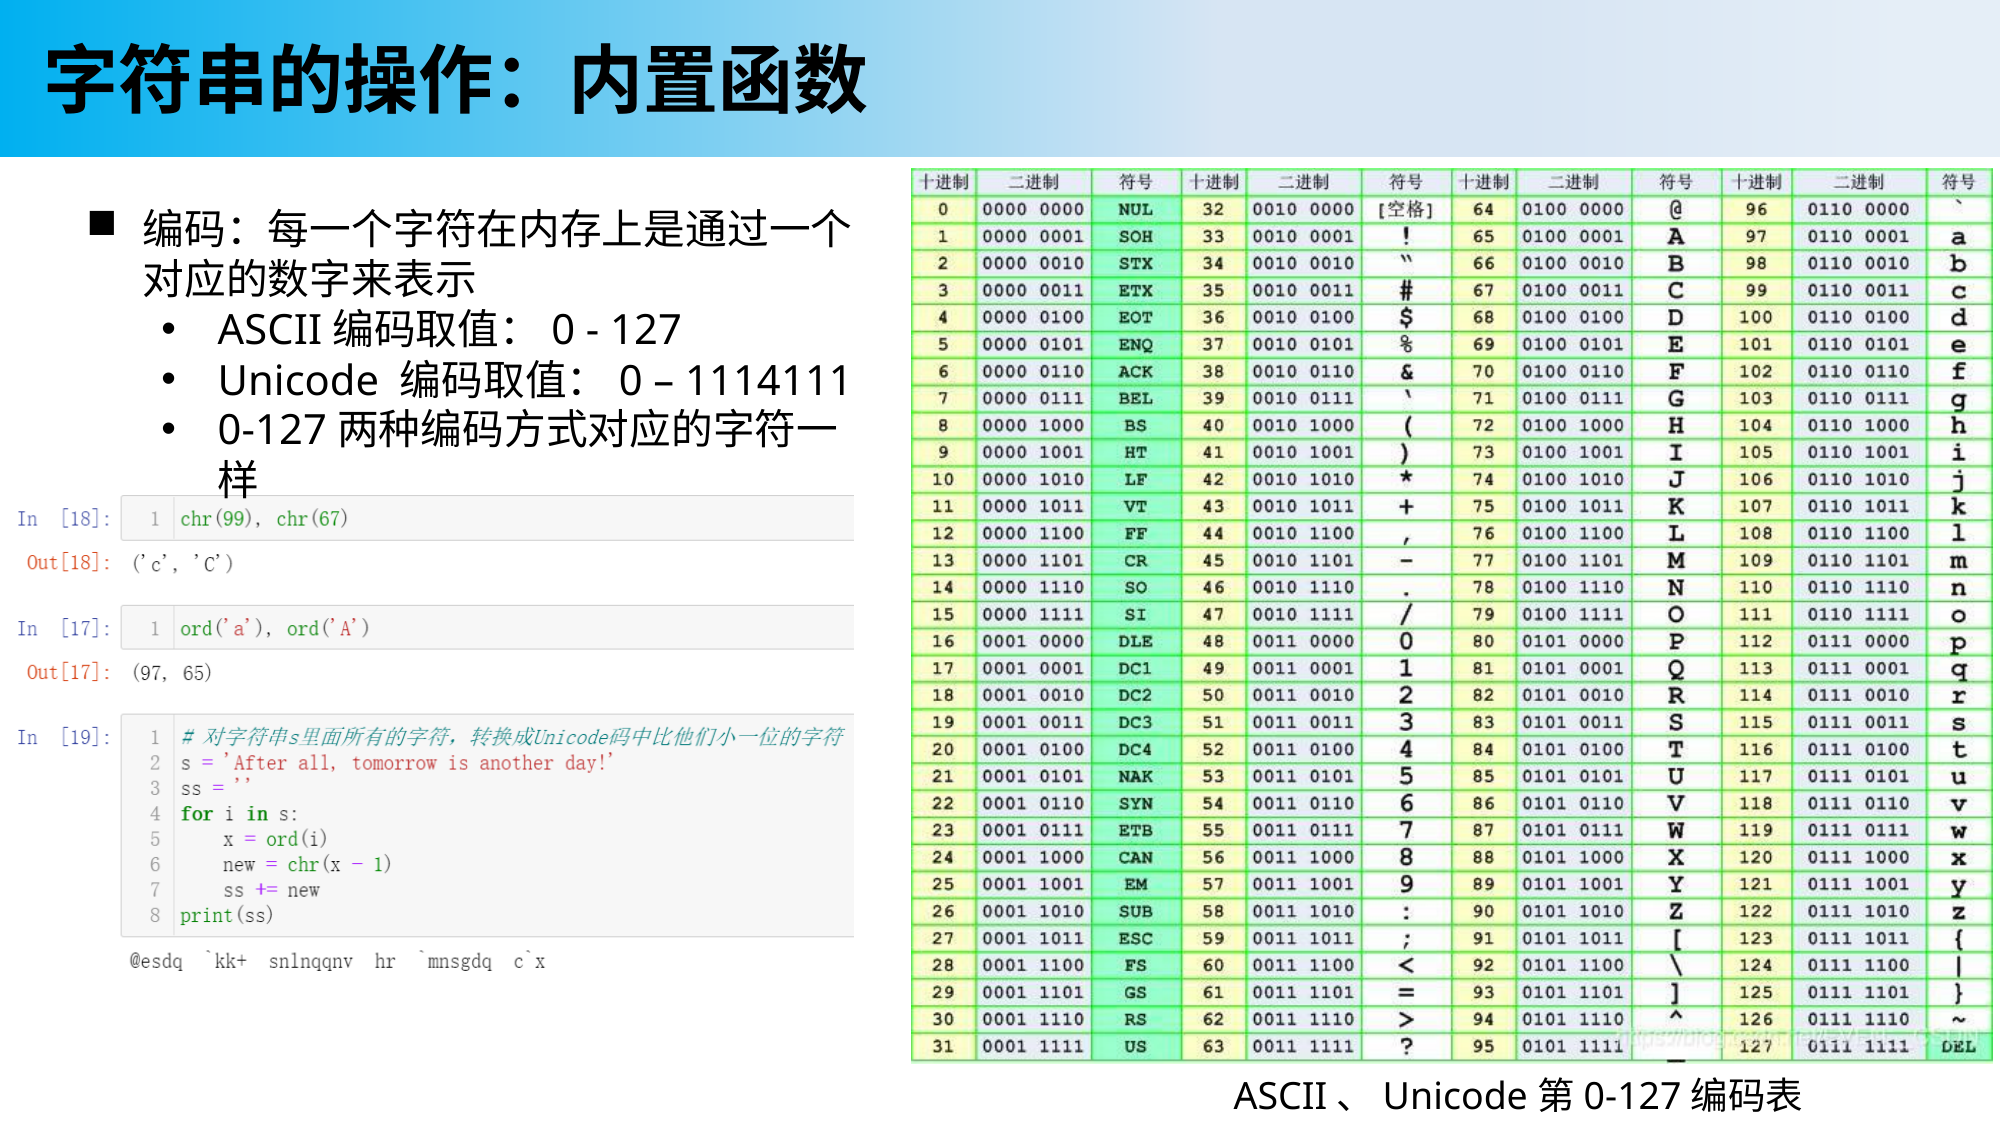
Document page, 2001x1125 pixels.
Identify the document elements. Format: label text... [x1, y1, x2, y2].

text_box ASCII、Unicode第0-127编码表 [1218, 1064, 1885, 1125]
picture [15, 492, 854, 980]
text_box 编码：每一个字符在内存上是通过一个对应的数字来表示 ASCII编码取值：0 - 127 Unicode 编码取值：0 – 1114111 0-127两种编码方式对应的字符一样 [71, 195, 893, 511]
picture [911, 168, 1993, 1064]
picture [49, 0, 2000, 157]
